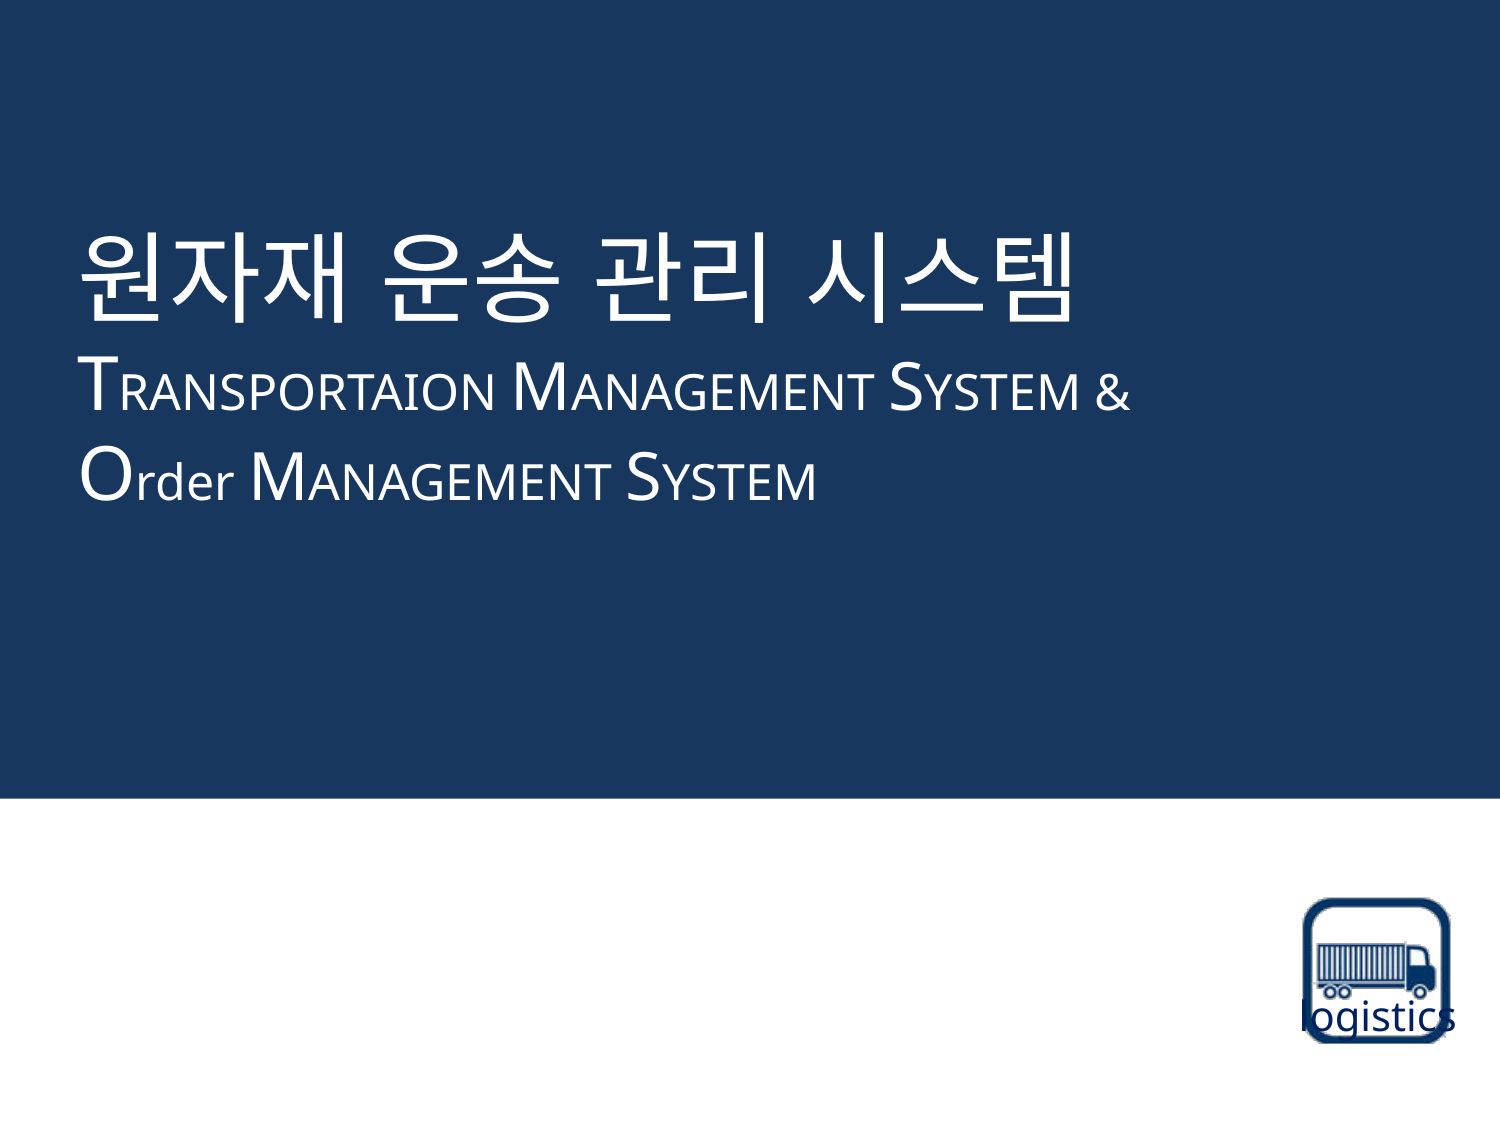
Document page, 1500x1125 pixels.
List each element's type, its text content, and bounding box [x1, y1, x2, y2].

text_box 원자재 운송 관리 시스템 TRANSPORTAION MANAGEMENT SYSTEM & Order MANAGEMENT SYSTEM [62, 208, 1438, 523]
picture [1256, 859, 1500, 1095]
text_box [0, 0, 1500, 801]
